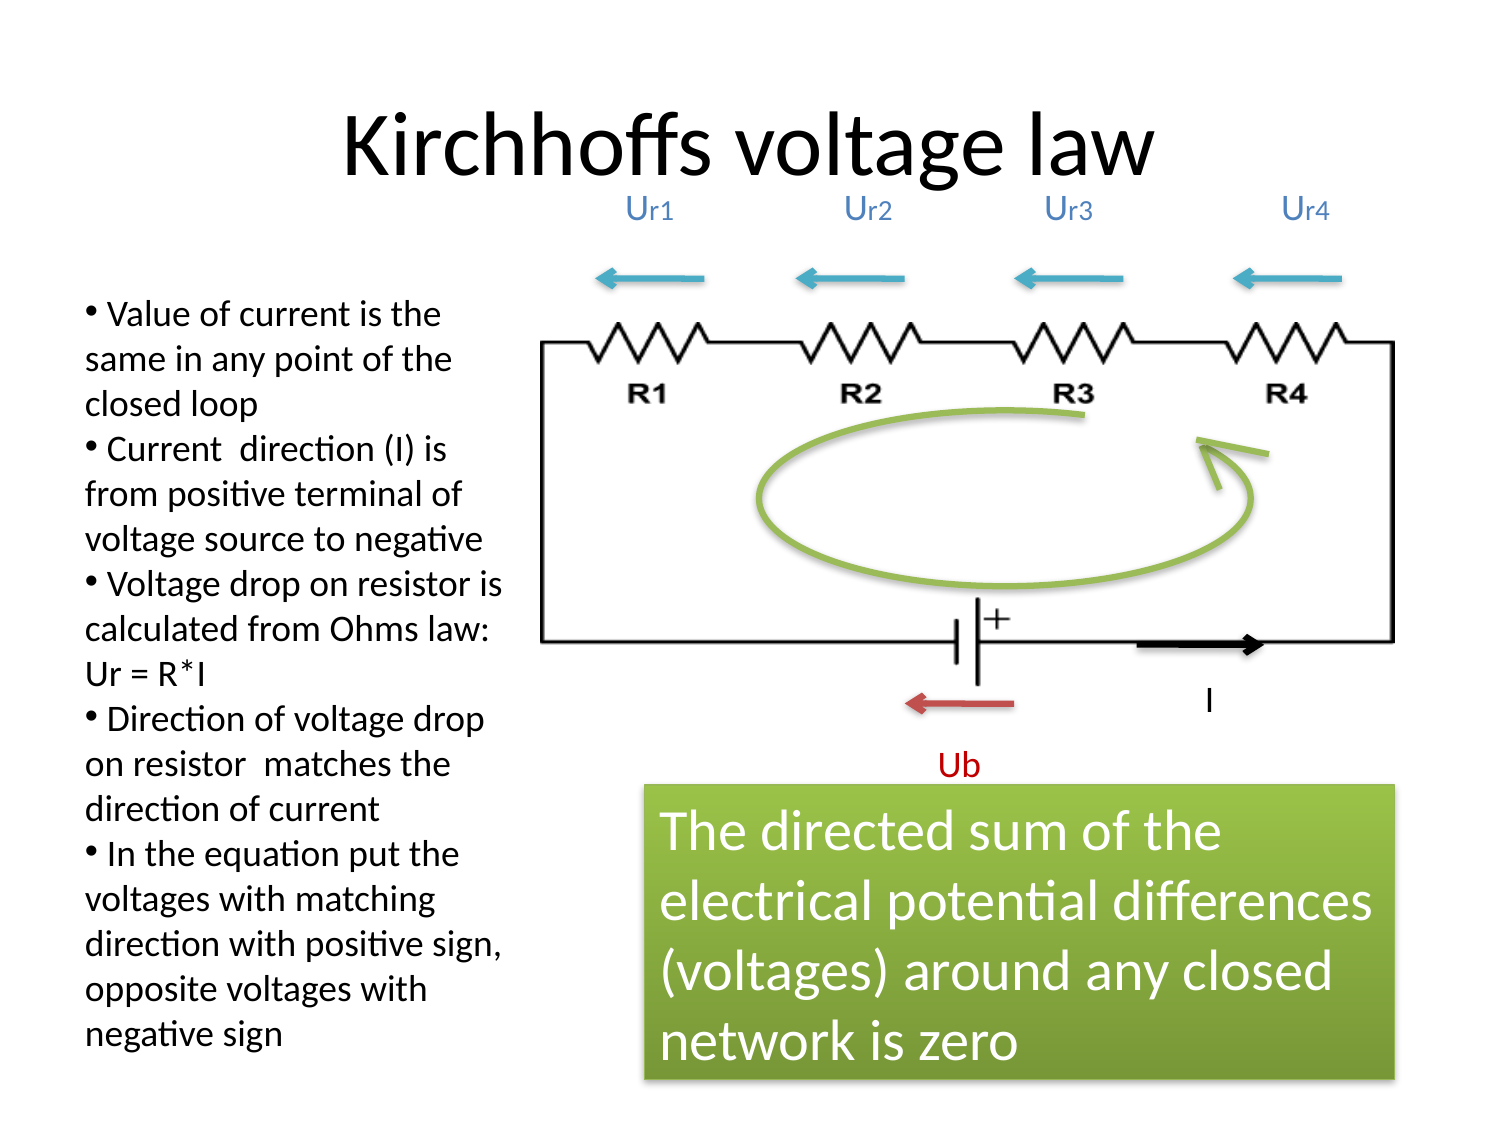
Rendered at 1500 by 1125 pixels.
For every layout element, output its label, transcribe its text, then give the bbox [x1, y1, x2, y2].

text_box The directed sum of the electrical potential differences (voltages) around any closed network is zero [644, 815, 1395, 1080]
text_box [540, 175, 1395, 809]
text_box Value of current is the same in any point of the closed loop Current direction (I) is from positive terminal of voltage source to negative Voltage drop on resistor is calculated from Ohms law: Ur = R*I Direction of voltage drop on resistor matches the direction of current In the equation put the voltages with matching direction with positive sign, opposite voltages with negative sign [70, 281, 528, 1061]
title Kirchhoffs voltage law [75, 45, 1425, 233]
